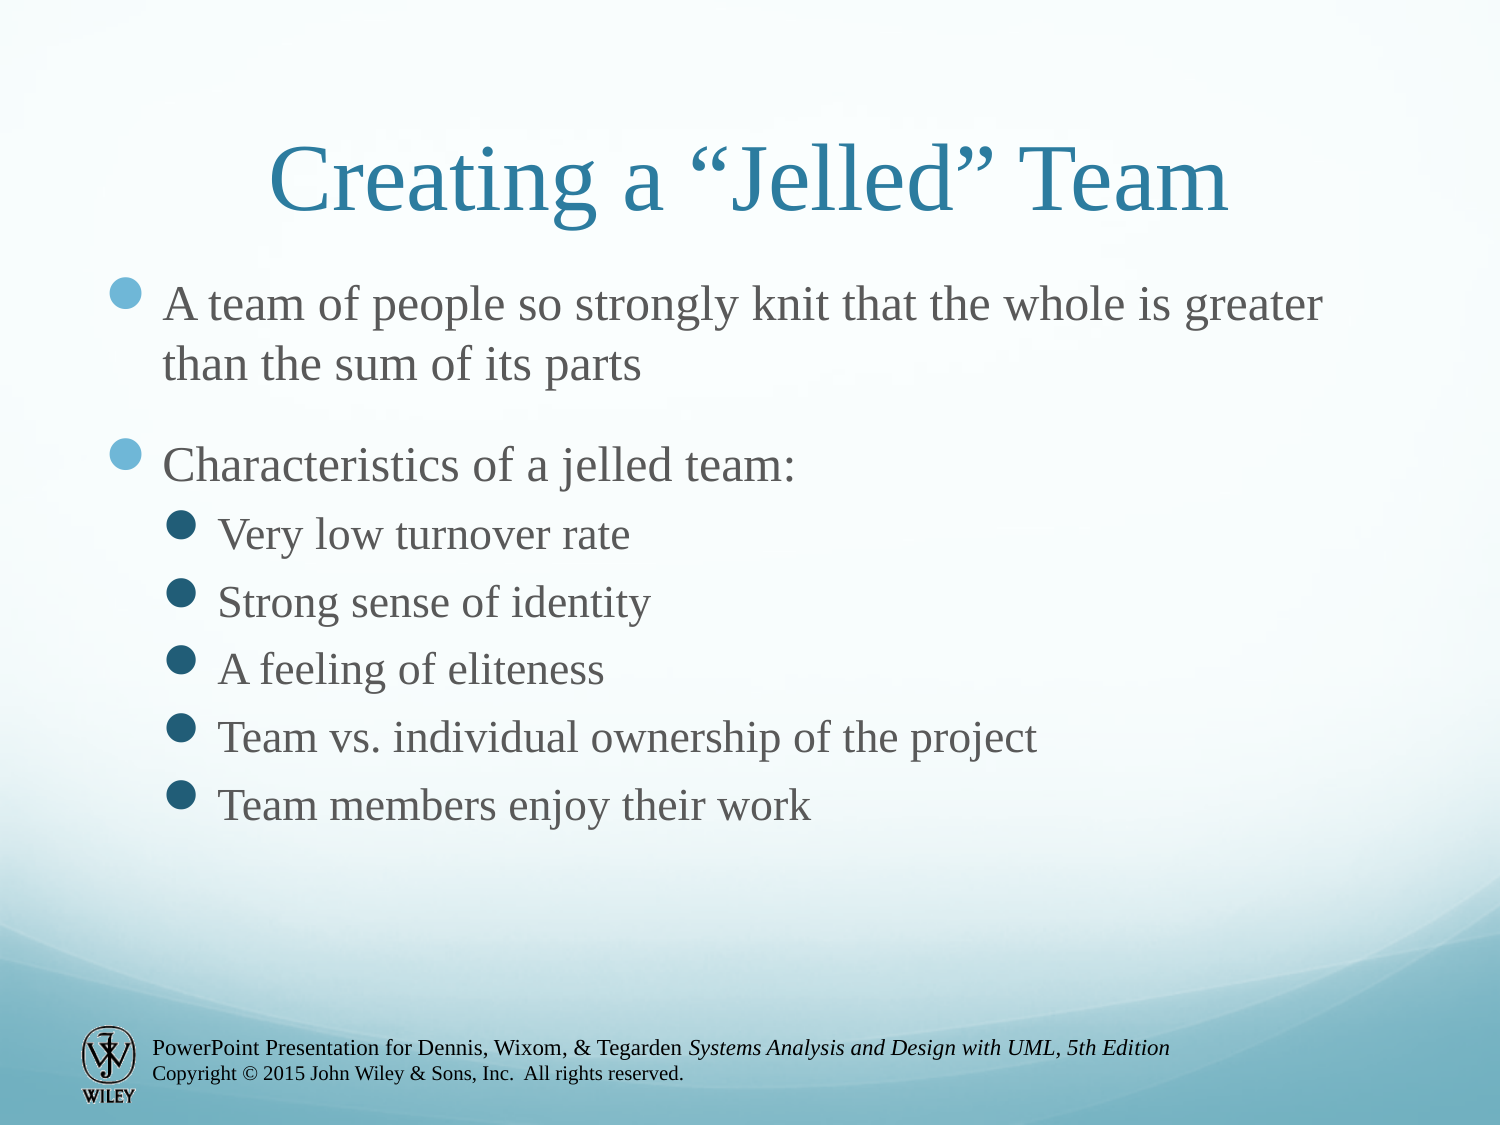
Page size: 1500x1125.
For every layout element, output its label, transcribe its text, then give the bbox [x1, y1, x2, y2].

list A team of people so strongly knit that the whole is greater than the sum of its parts Characteristics of a jelled team: Very low turnover rate Strong sense of identity A feeling of eliteness Team vs. individual ownership of the project Team members enjoy their work [89, 262, 1410, 976]
title Creating a “Jelled” Team [89, 17, 1410, 238]
picture [78, 1024, 138, 1105]
